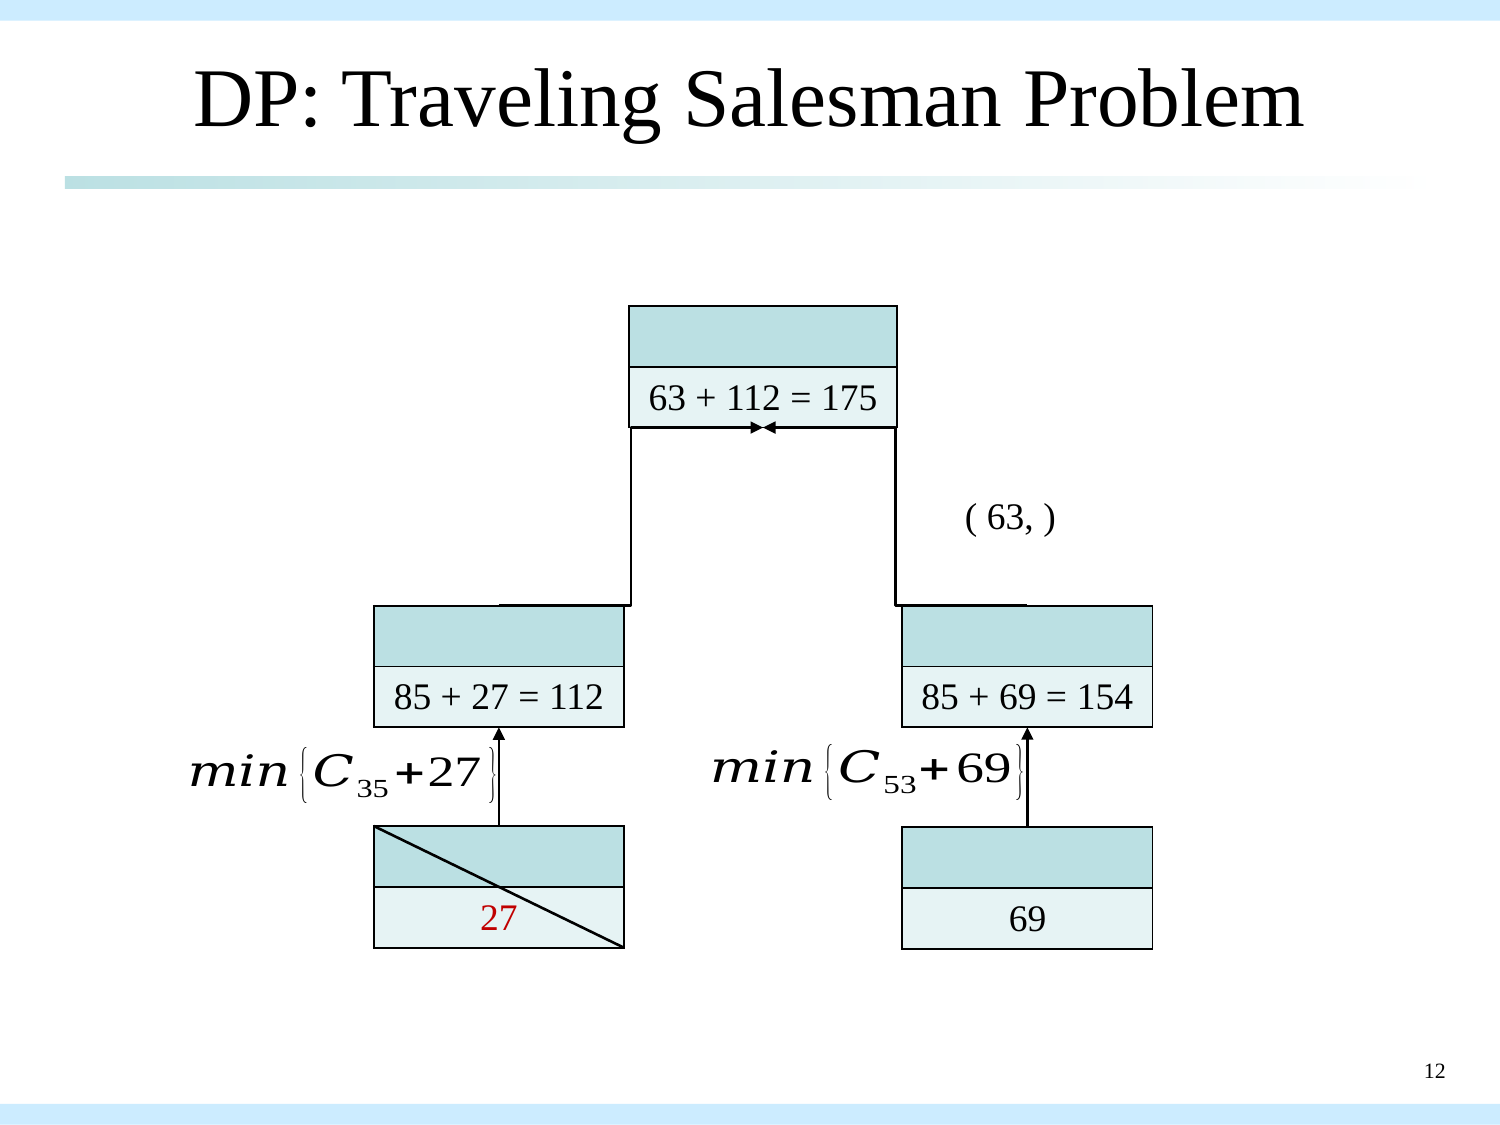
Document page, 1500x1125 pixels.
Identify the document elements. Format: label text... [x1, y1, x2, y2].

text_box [805, 384, 985, 649]
slide_number 12 [1074, 1048, 1461, 1105]
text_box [541, 384, 721, 649]
title DP: Traveling Salesman Problem [74, 20, 1426, 166]
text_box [373, 825, 625, 948]
